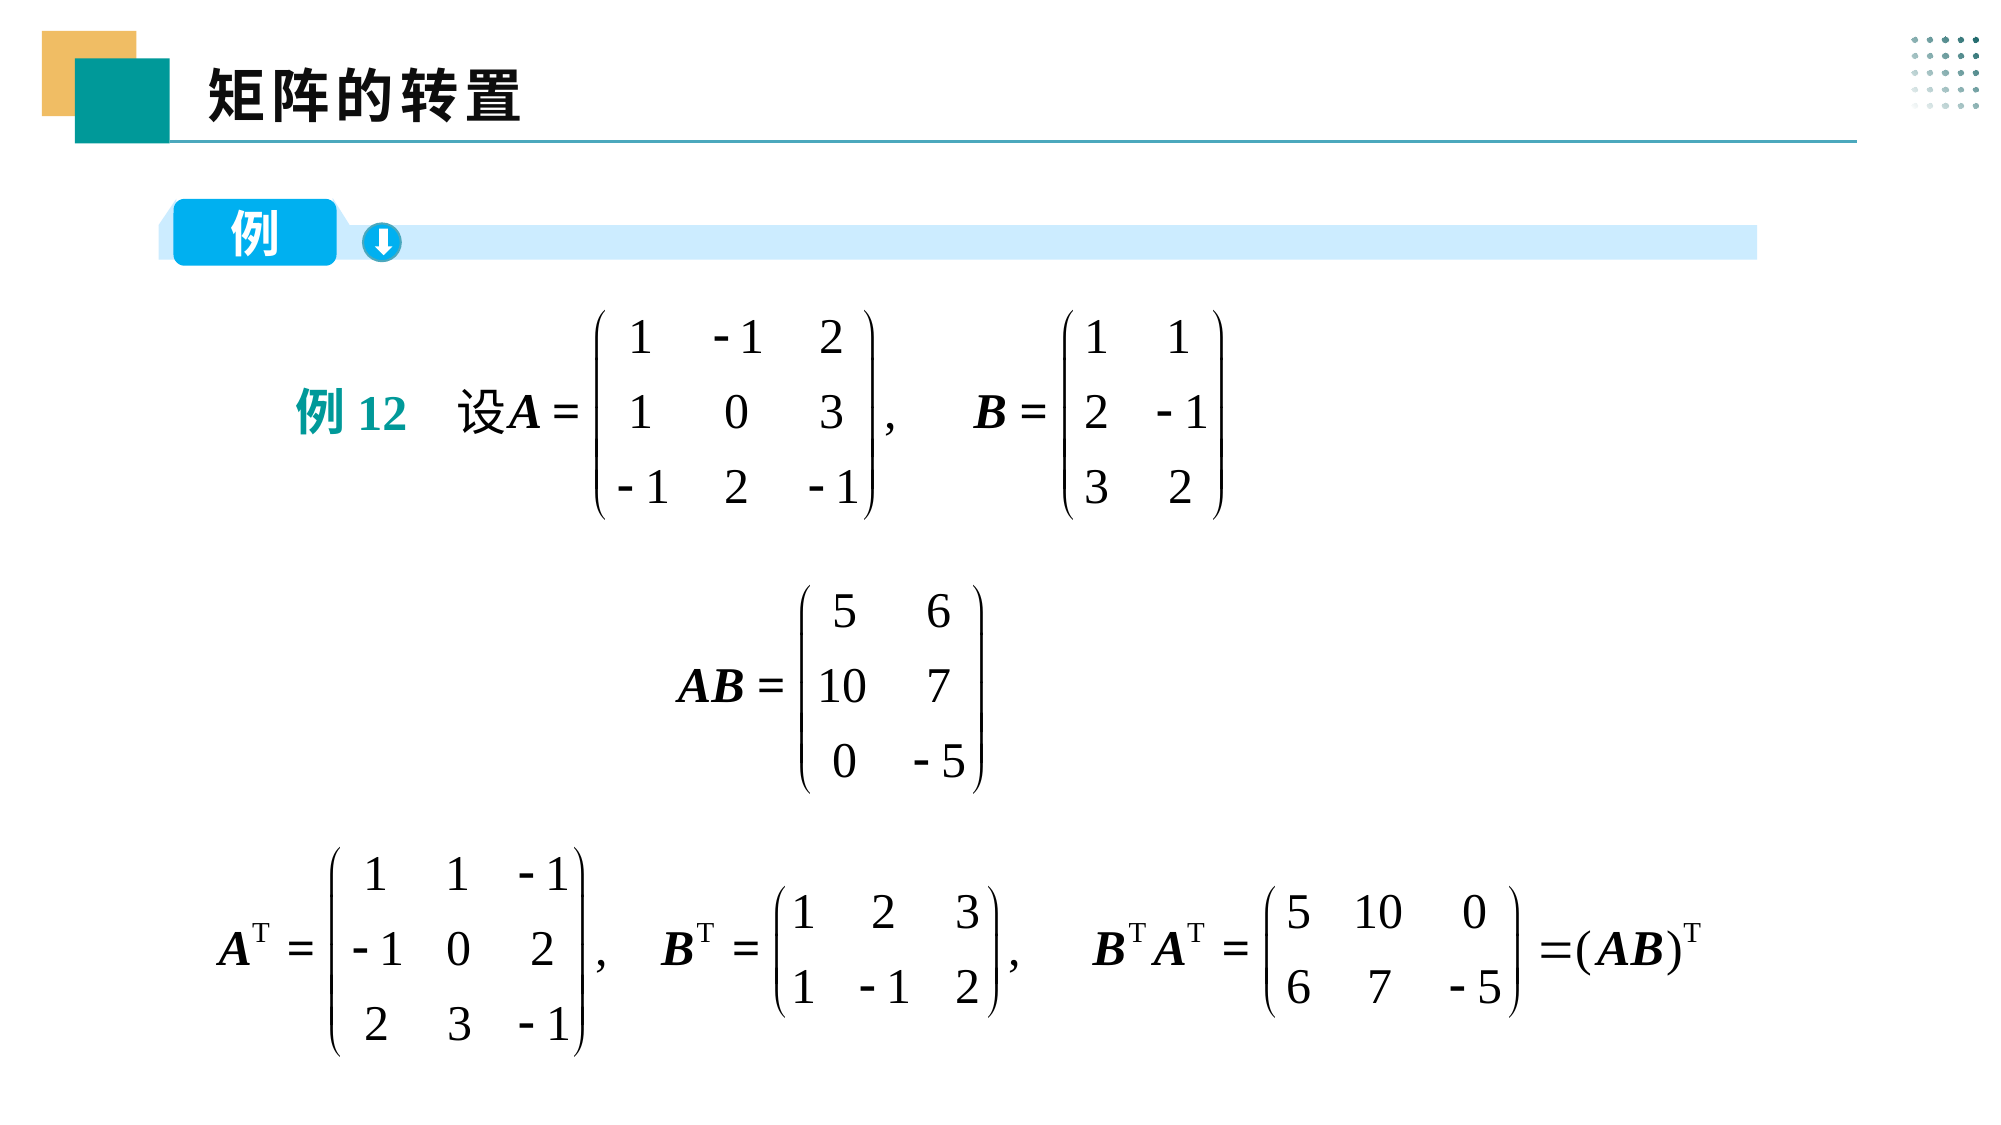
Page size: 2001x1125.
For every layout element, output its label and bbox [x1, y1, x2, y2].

text_box [1087, 881, 1707, 1024]
text_box [178, 305, 1844, 526]
text_box [670, 579, 994, 801]
text_box [89, 51, 856, 143]
text_box [211, 842, 1024, 1063]
text_box [158, 197, 1758, 270]
